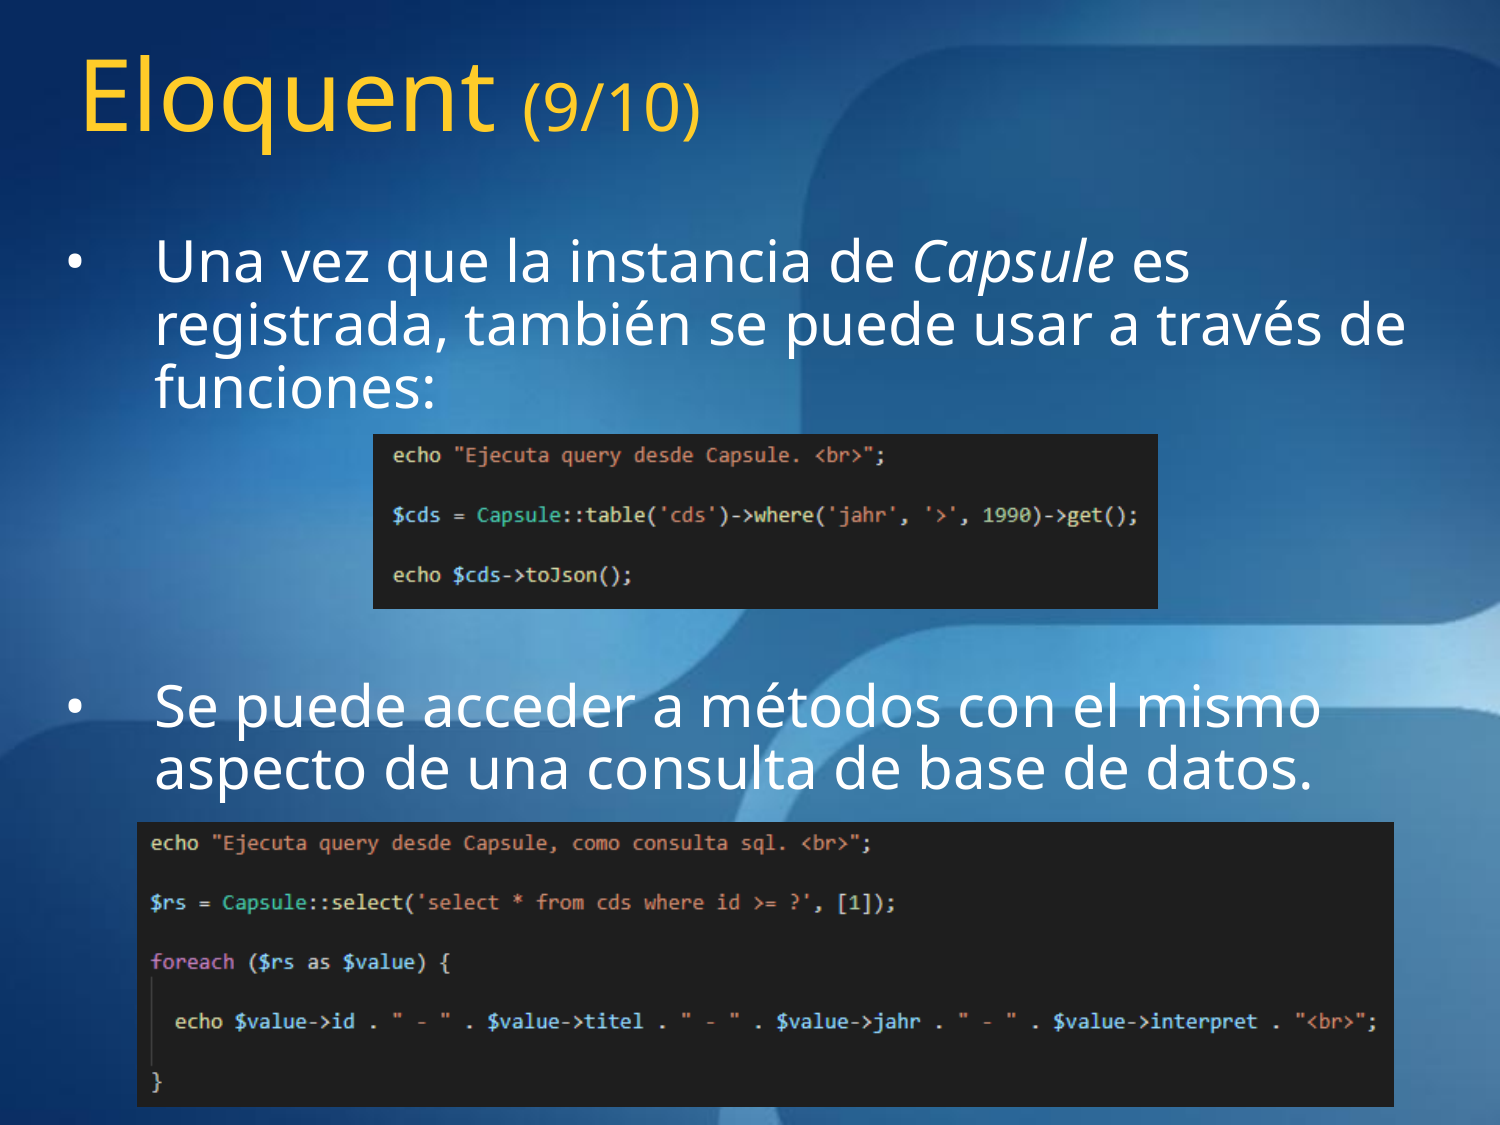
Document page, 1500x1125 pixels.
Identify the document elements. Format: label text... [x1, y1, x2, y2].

text_box Una vez que la instancia de Capsule es registrada, también se puede usar a través de funciones: Se puede acceder a métodos con el mismo aspecto de una consulta de base de datos. [50, 224, 1500, 774]
title Eloquent (9/10) [62, 37, 1439, 161]
picture [0, 0, 1500, 1125]
picture [372, 434, 1158, 609]
